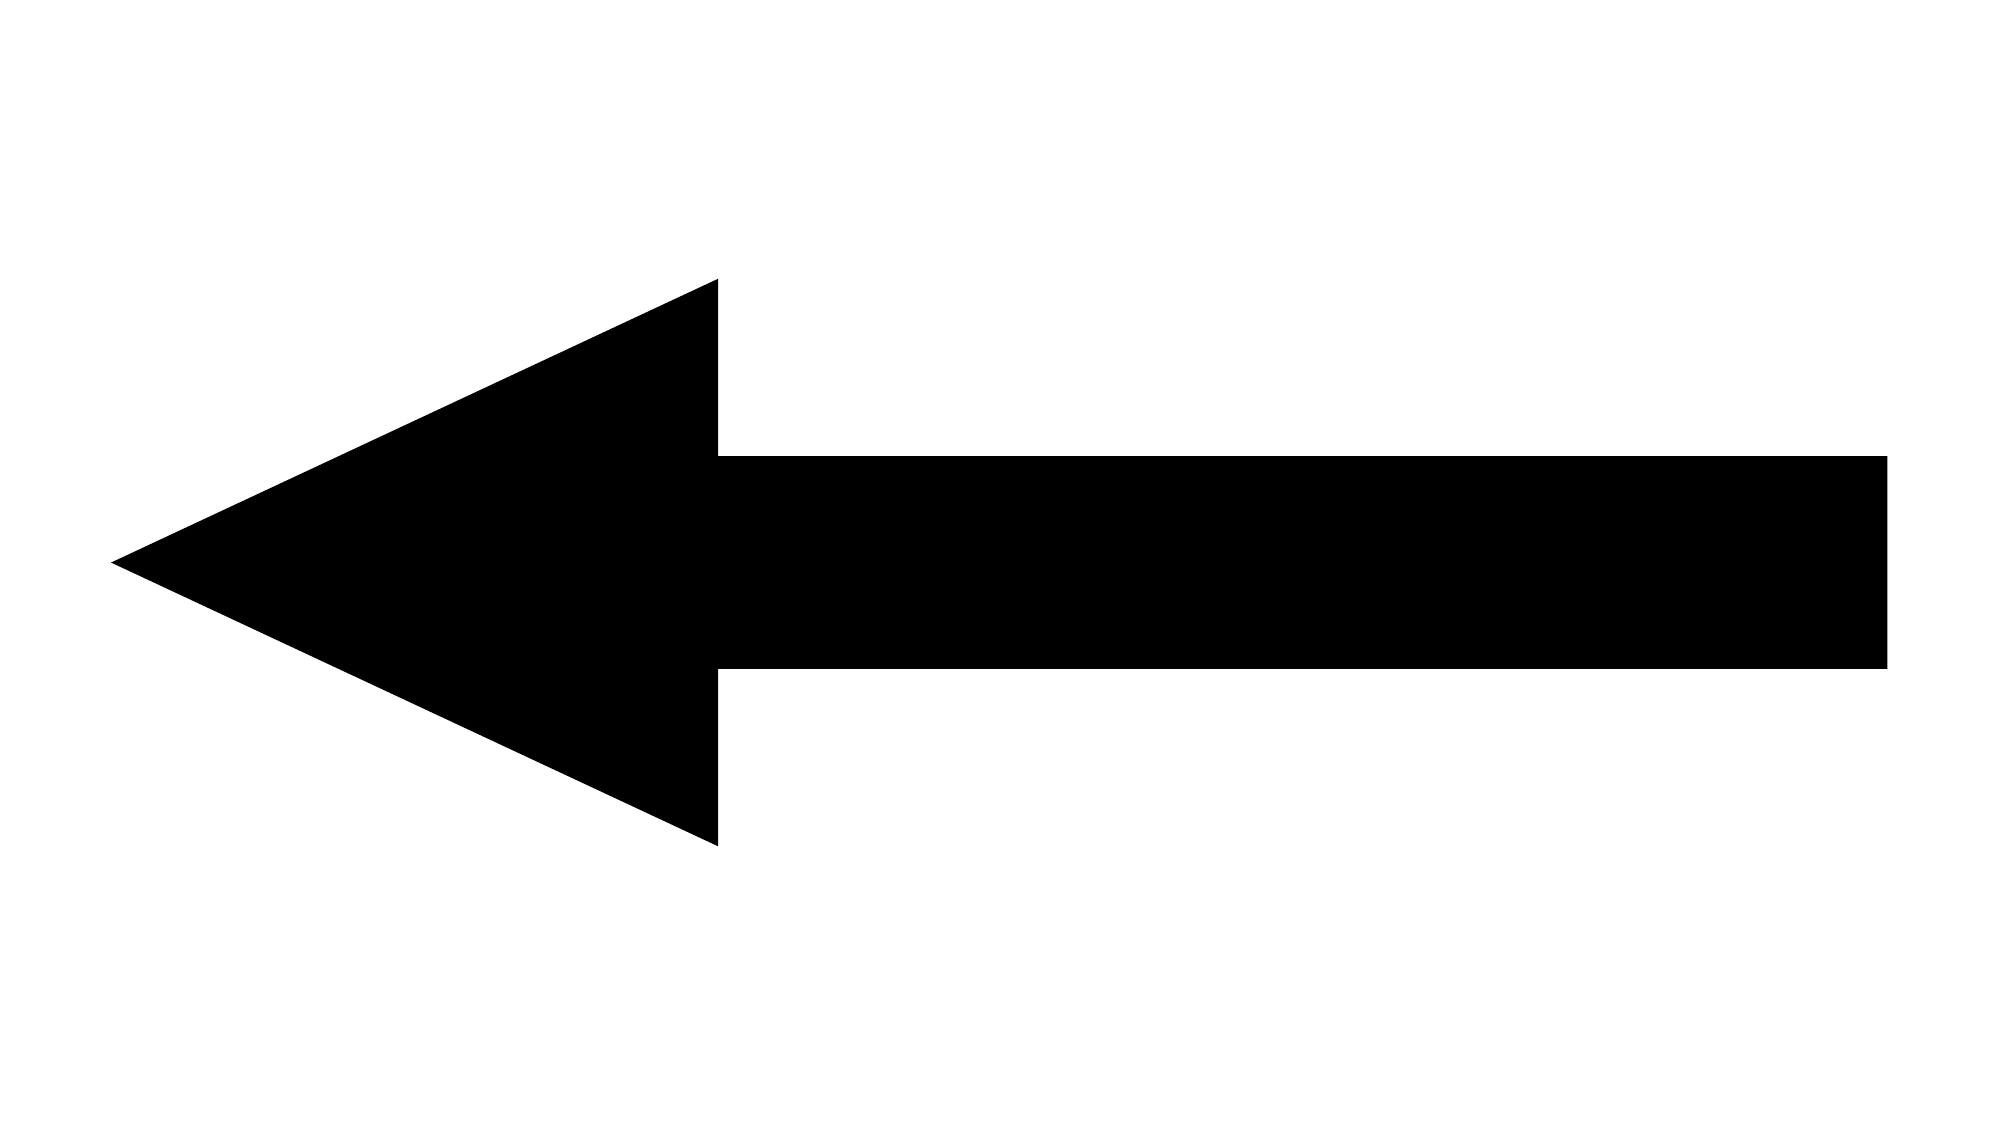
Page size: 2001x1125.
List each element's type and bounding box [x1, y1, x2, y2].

text_box [111, 278, 1888, 847]
